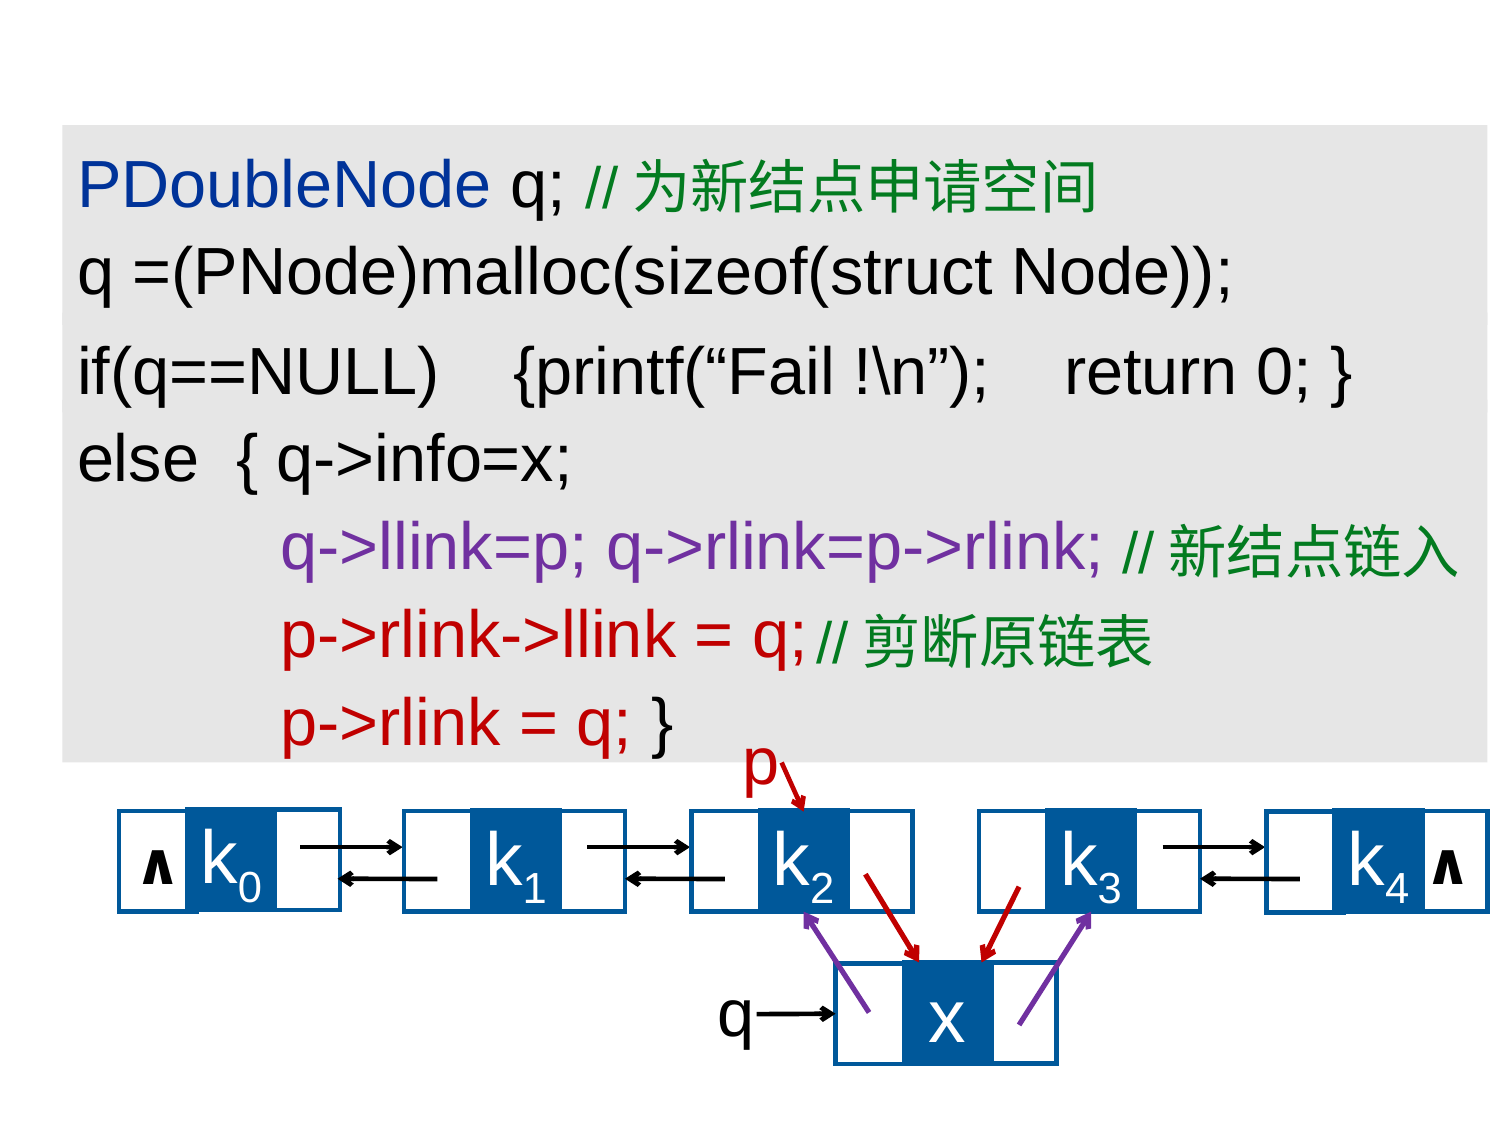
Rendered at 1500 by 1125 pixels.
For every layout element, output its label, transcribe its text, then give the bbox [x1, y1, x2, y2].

text_box //为新结点申请空间 [571, 125, 1114, 228]
text_box p [697, 712, 825, 814]
text_box q [672, 964, 800, 1065]
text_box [785, 929, 887, 995]
text_box [262, 809, 340, 911]
text_box [978, 810, 1057, 912]
text_box if(q==NULL) {printf(“Fail !\n”); return 0; } [62, 312, 1488, 413]
text_box //新结点链入 [1107, 490, 1475, 593]
text_box [1135, 810, 1200, 912]
text_box [992, 962, 1057, 1064]
text_box k1 [482, 810, 560, 912]
text_box ∧ [1423, 810, 1488, 912]
text_box x [903, 962, 992, 1064]
text_box k0 [187, 809, 275, 910]
text_box k4 [1334, 810, 1423, 912]
text_box [835, 963, 914, 1065]
text_box [691, 810, 769, 912]
text_box //剪断原链表 [801, 580, 1169, 683]
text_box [767, 775, 818, 799]
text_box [847, 891, 937, 946]
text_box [962, 905, 1039, 944]
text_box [998, 931, 1112, 1005]
text_box PDoubleNode q; q =(PNode)malloc(sizeof(struct Node)); [62, 125, 1488, 312]
text_box ∧ [119, 810, 197, 912]
text_box k3 [1057, 810, 1135, 912]
text_box [1266, 811, 1344, 913]
text_box k2 [769, 810, 848, 912]
text_box [403, 810, 482, 912]
text_box else { q->info=x; q->llink=p; q->rlink=p->rlink; p->rlink->llink = q; p->rlink = q; } [62, 413, 1488, 763]
text_box [848, 810, 913, 889]
text_box [560, 810, 625, 912]
